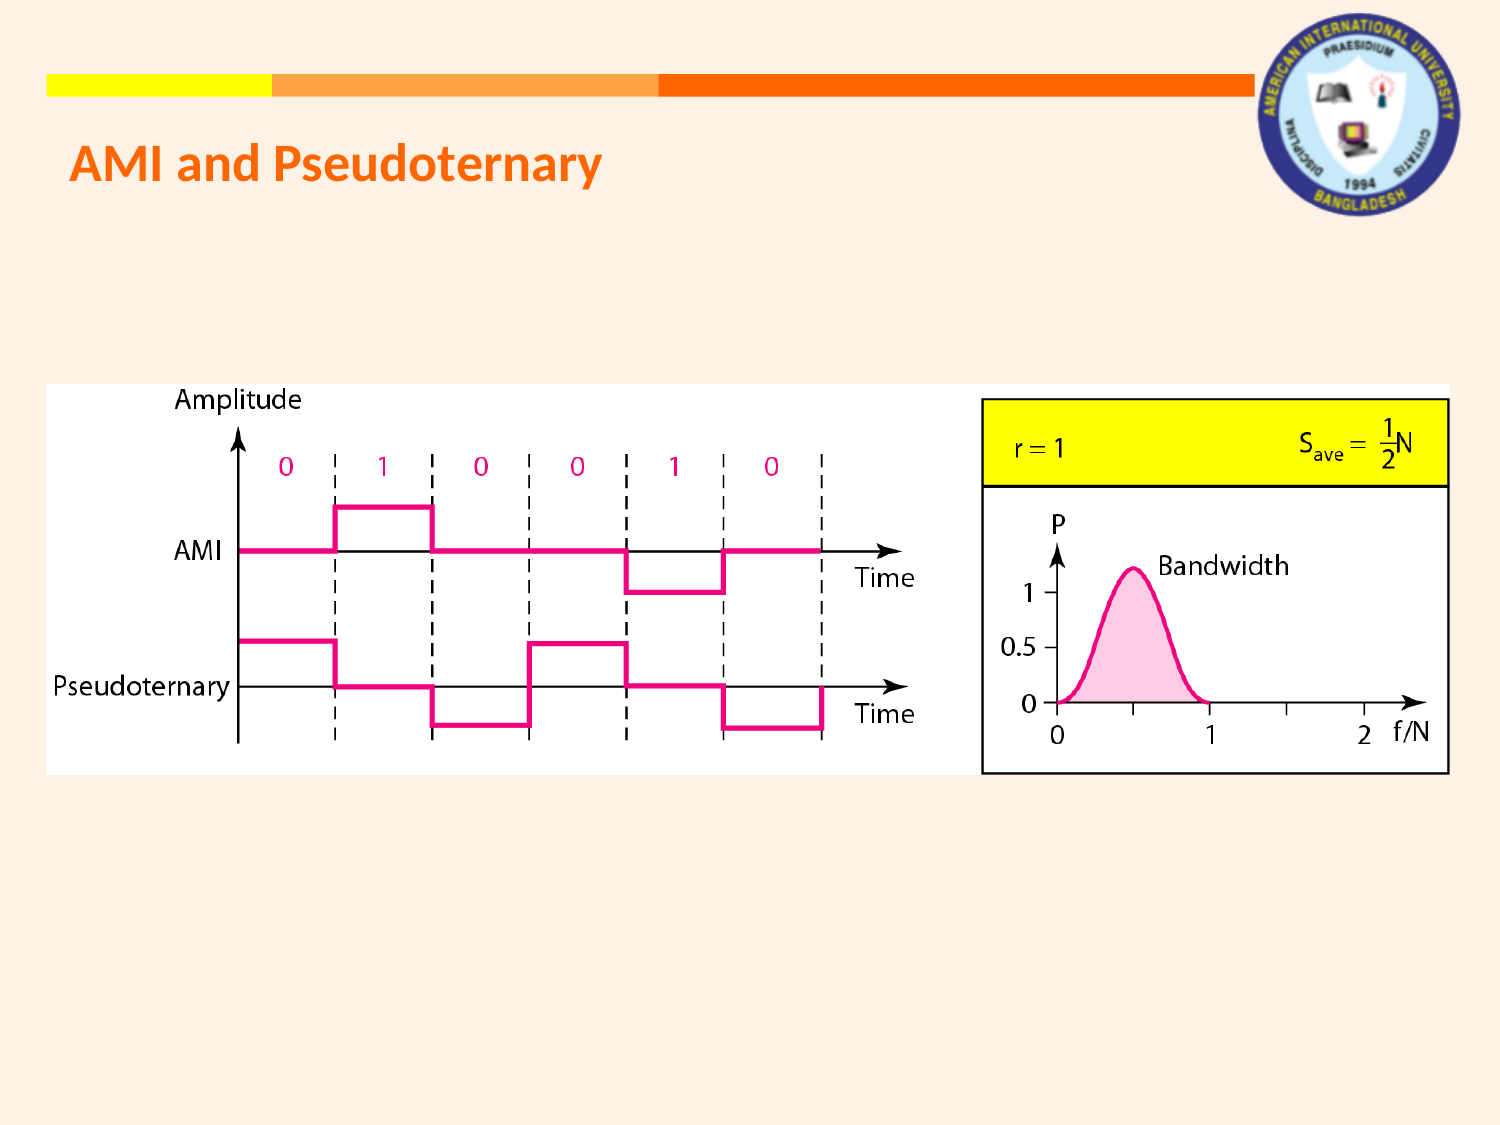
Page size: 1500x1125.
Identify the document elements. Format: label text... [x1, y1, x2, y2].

picture [1254, 9, 1465, 221]
picture [45, 384, 1451, 776]
text_box AMI and Pseudoternary [55, 119, 1129, 201]
